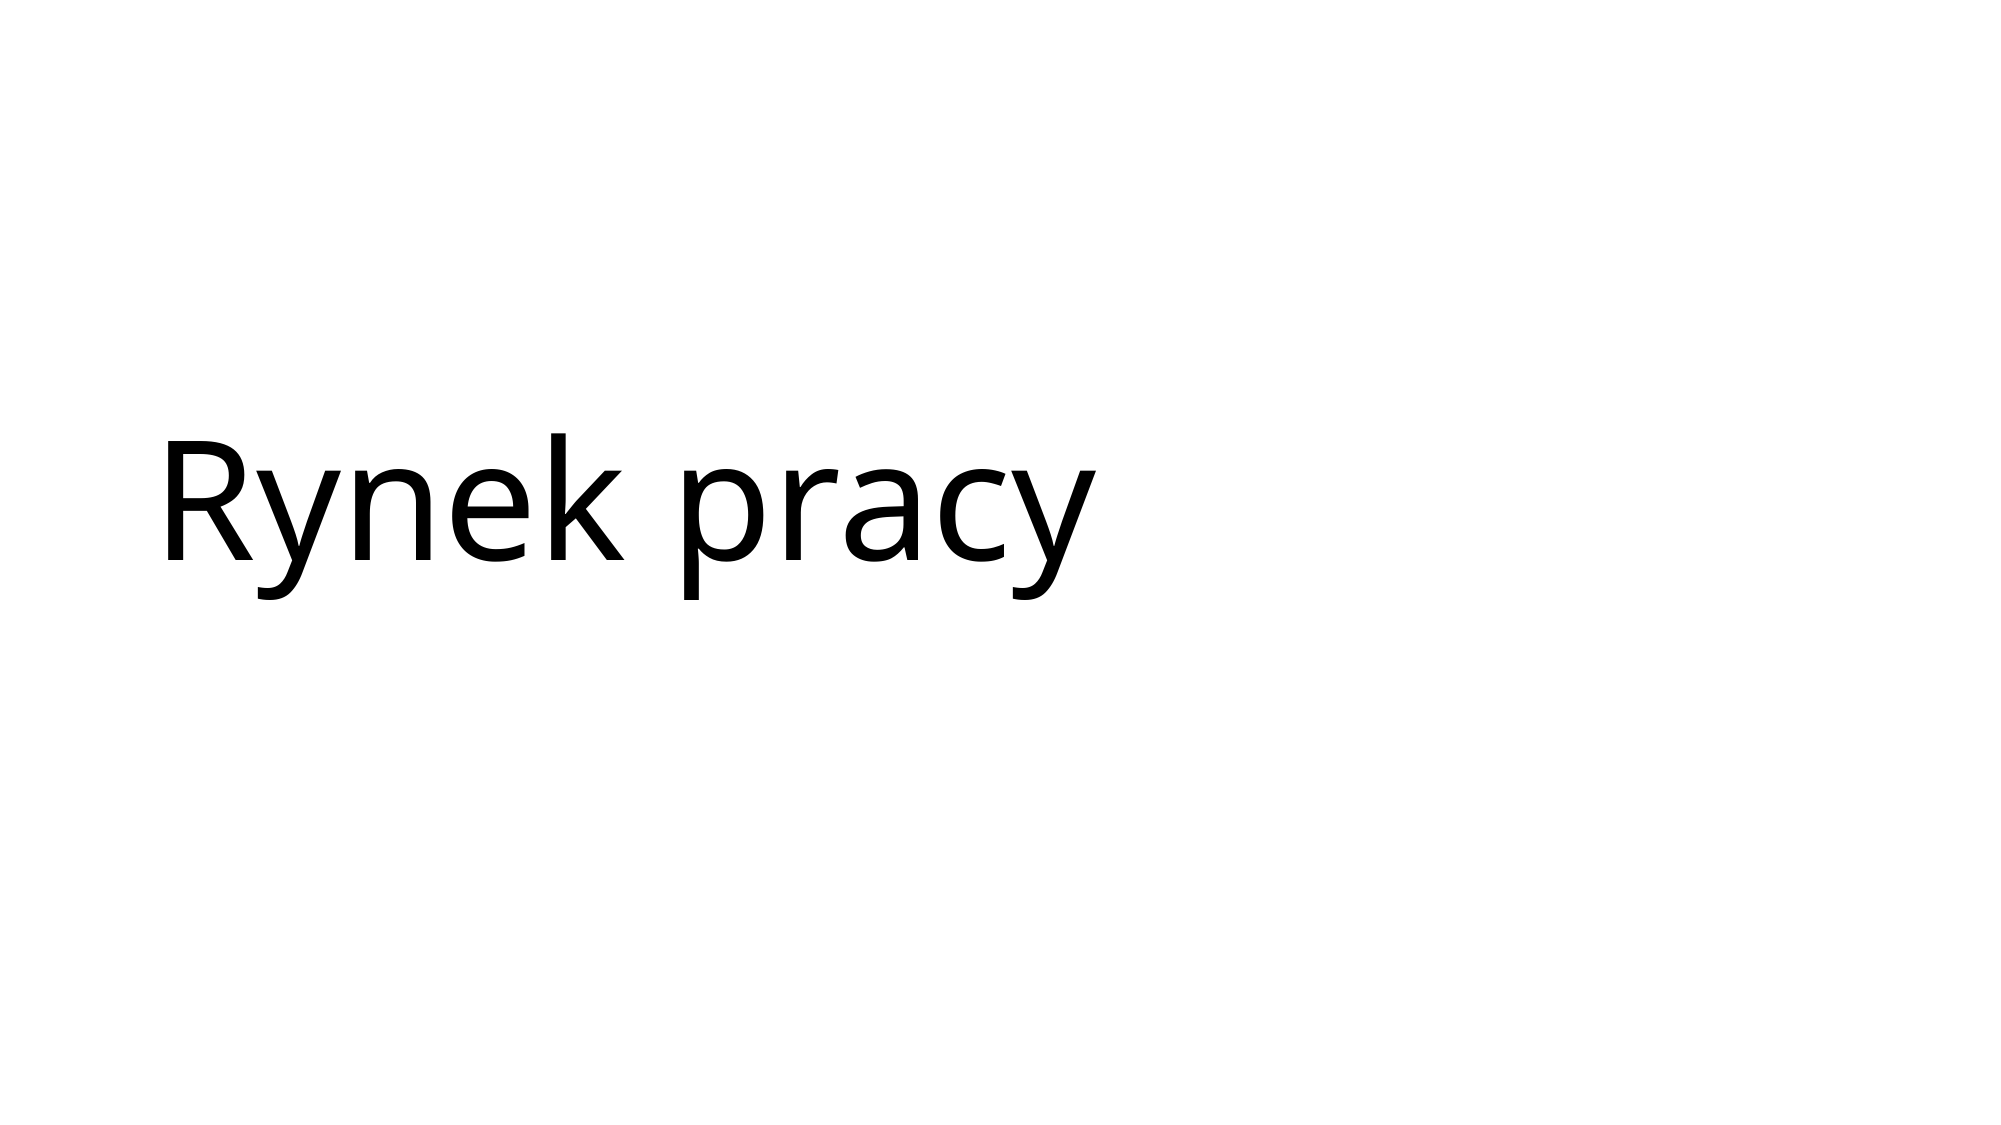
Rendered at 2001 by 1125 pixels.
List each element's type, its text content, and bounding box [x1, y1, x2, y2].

title Rynek pracy [137, 59, 1863, 953]
